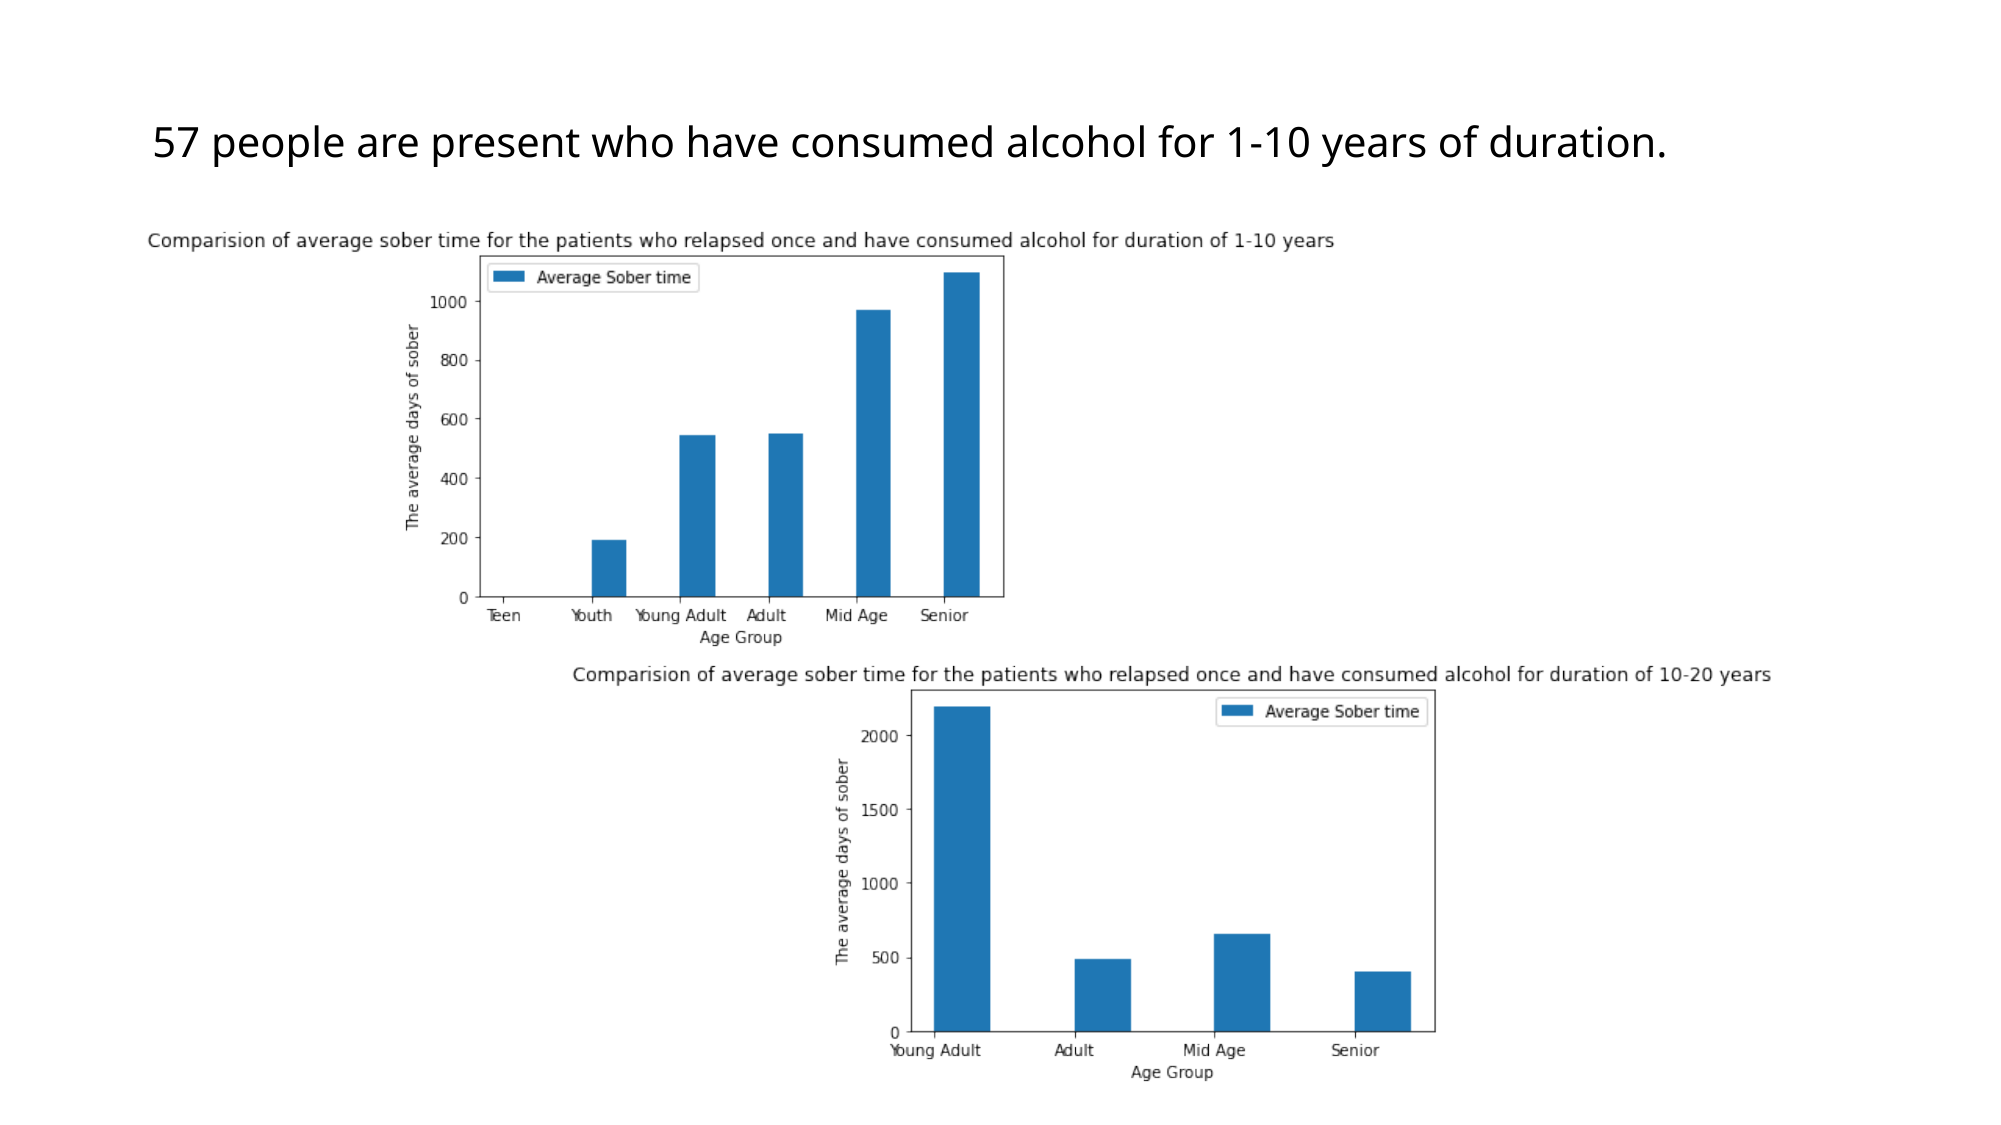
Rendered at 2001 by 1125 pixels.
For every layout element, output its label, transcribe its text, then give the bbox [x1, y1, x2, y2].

title 57 people are present who have consumed alcohol for 1-10 years of duration. [137, 59, 1863, 278]
picture [137, 221, 1782, 1091]
